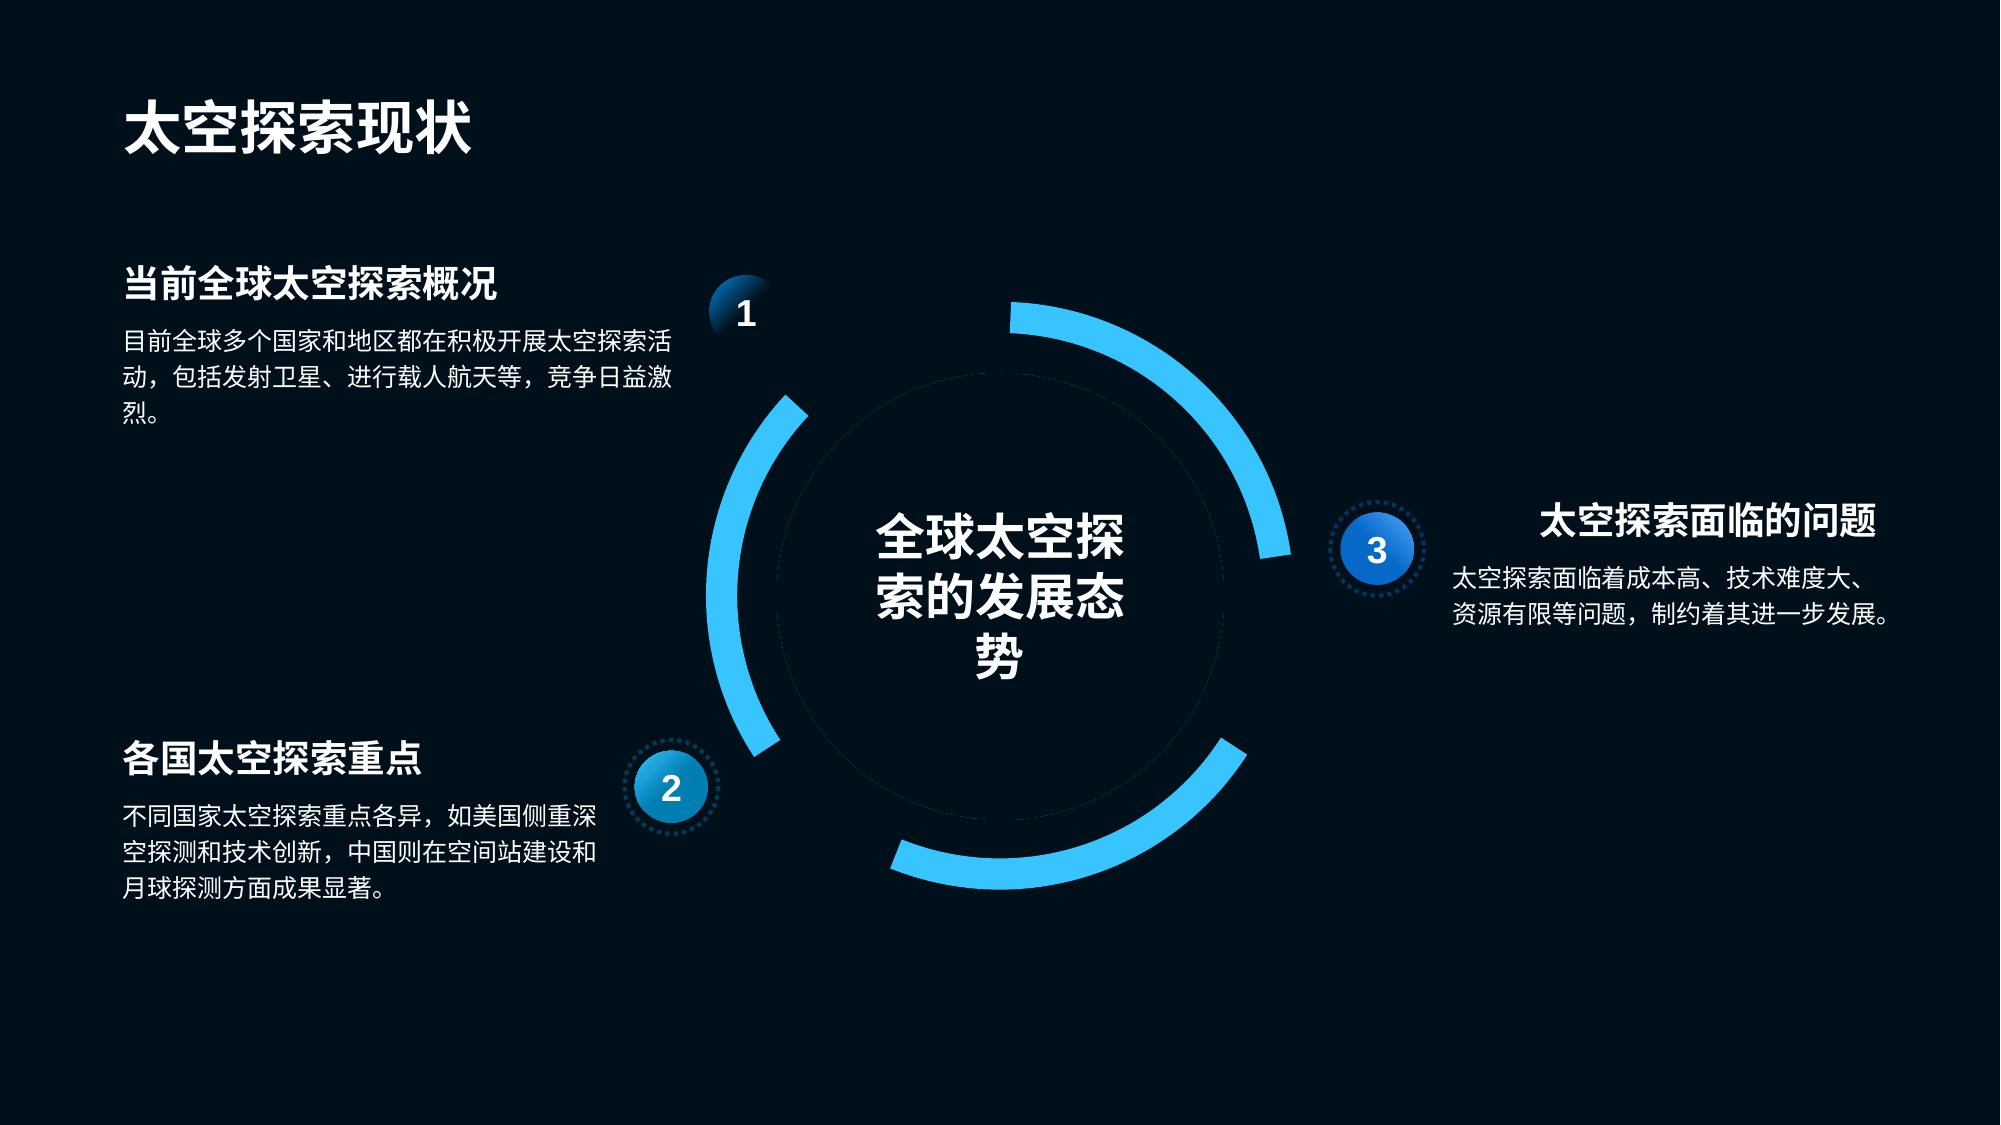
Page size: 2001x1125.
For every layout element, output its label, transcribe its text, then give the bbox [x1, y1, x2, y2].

title 太空探索现状 [108, 21, 1890, 169]
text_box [108, 185, 1892, 1007]
